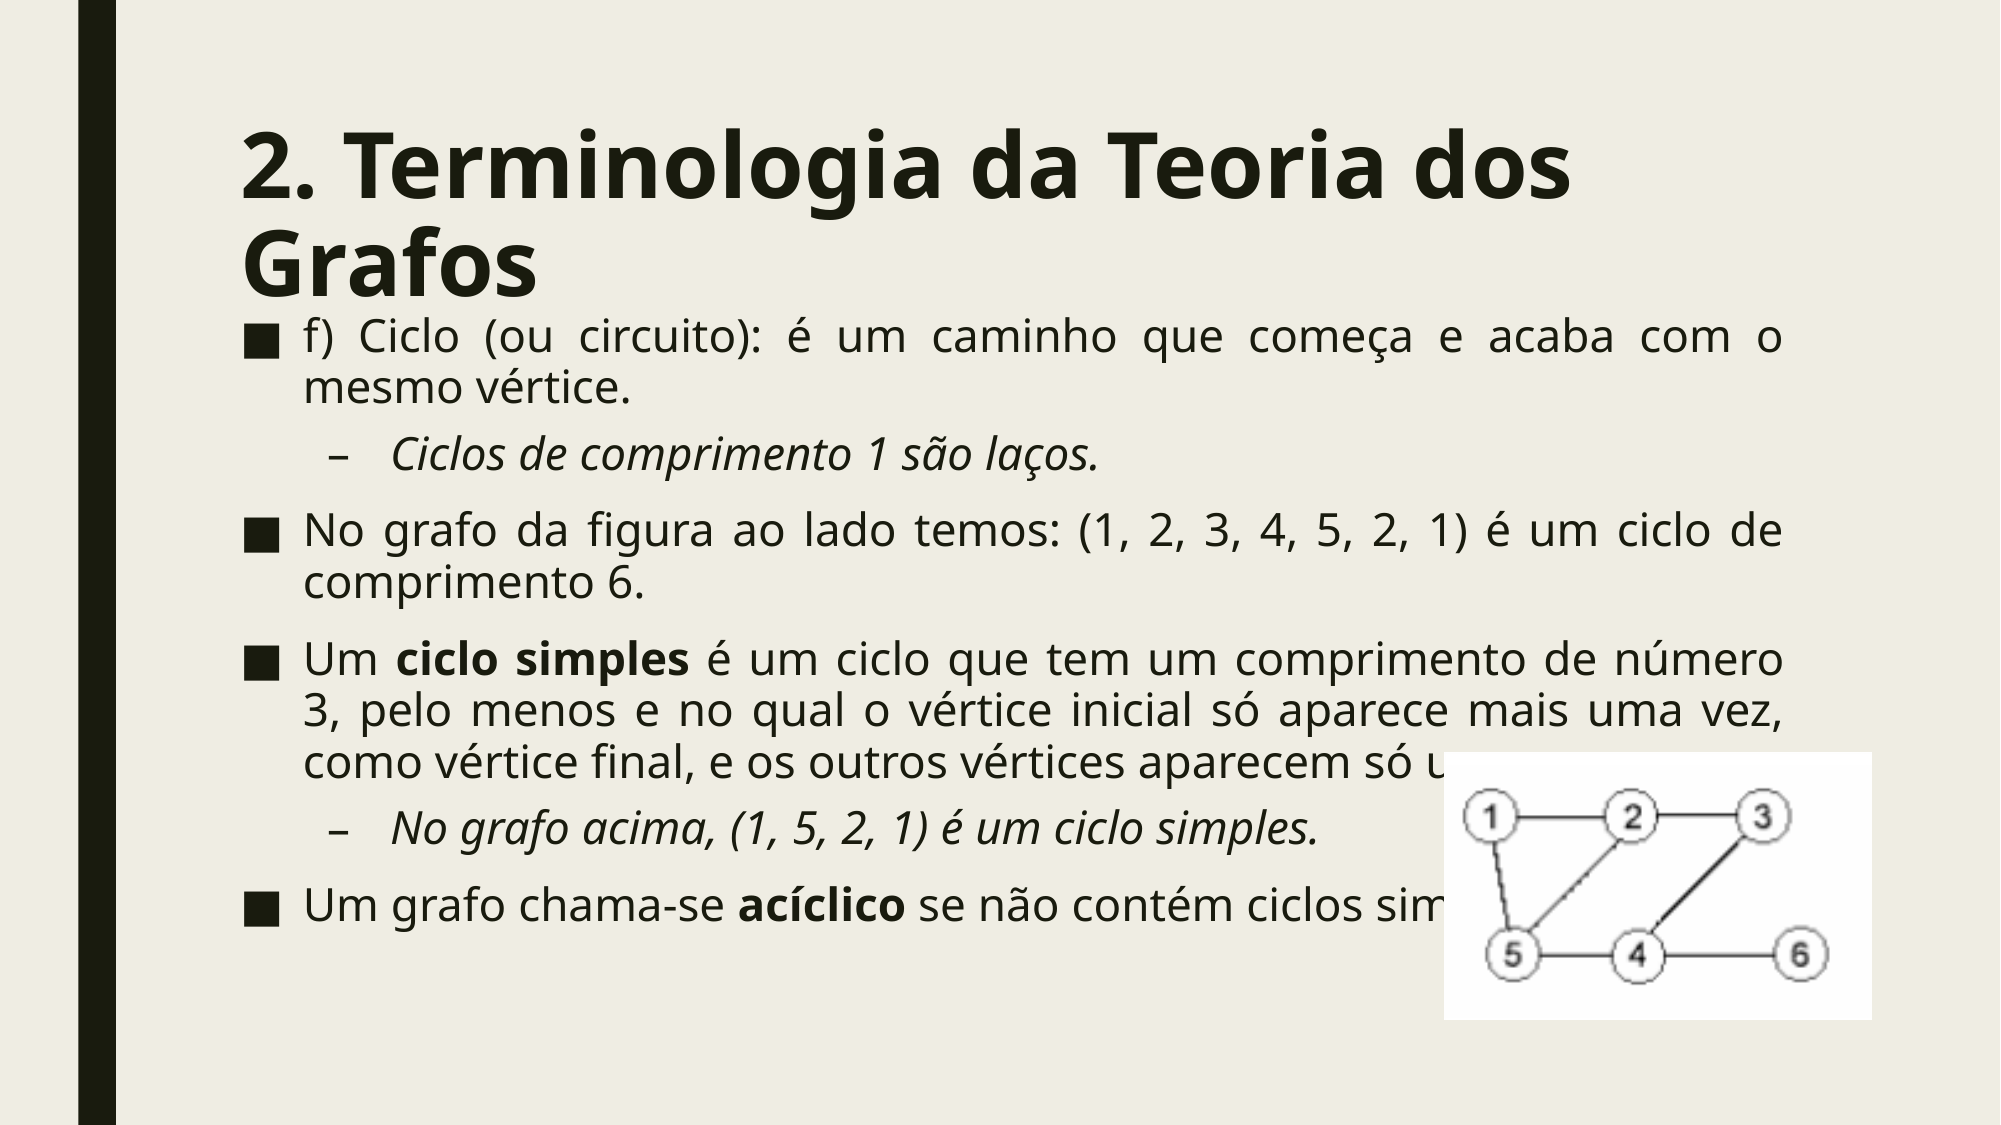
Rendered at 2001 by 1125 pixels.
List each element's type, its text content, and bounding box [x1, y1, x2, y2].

title 2. Terminologia da Teoria dos Grafos [225, 112, 1800, 303]
list f) Ciclo (ou circuito): é um caminho que começa e acaba com o mesmo vértice. Ciclos de comprimento 1 são laços. No grafo da figura ao lado temos: (1, 2, 3, 4, 5, 2, 1) é um ciclo de comprimento 6. Um ciclo simples é um ciclo que tem um comprimento de número 3, pelo menos e no qual o vértice inicial só aparece mais uma vez, como vértice final, e os outros vértices aparecem só uma vez. No grafo acima, (1, 5, 2, 1) é um ciclo simples. Um grafo chama-se acíclico se não contém ciclos simples [225, 303, 1800, 1020]
picture [1444, 752, 1872, 1020]
